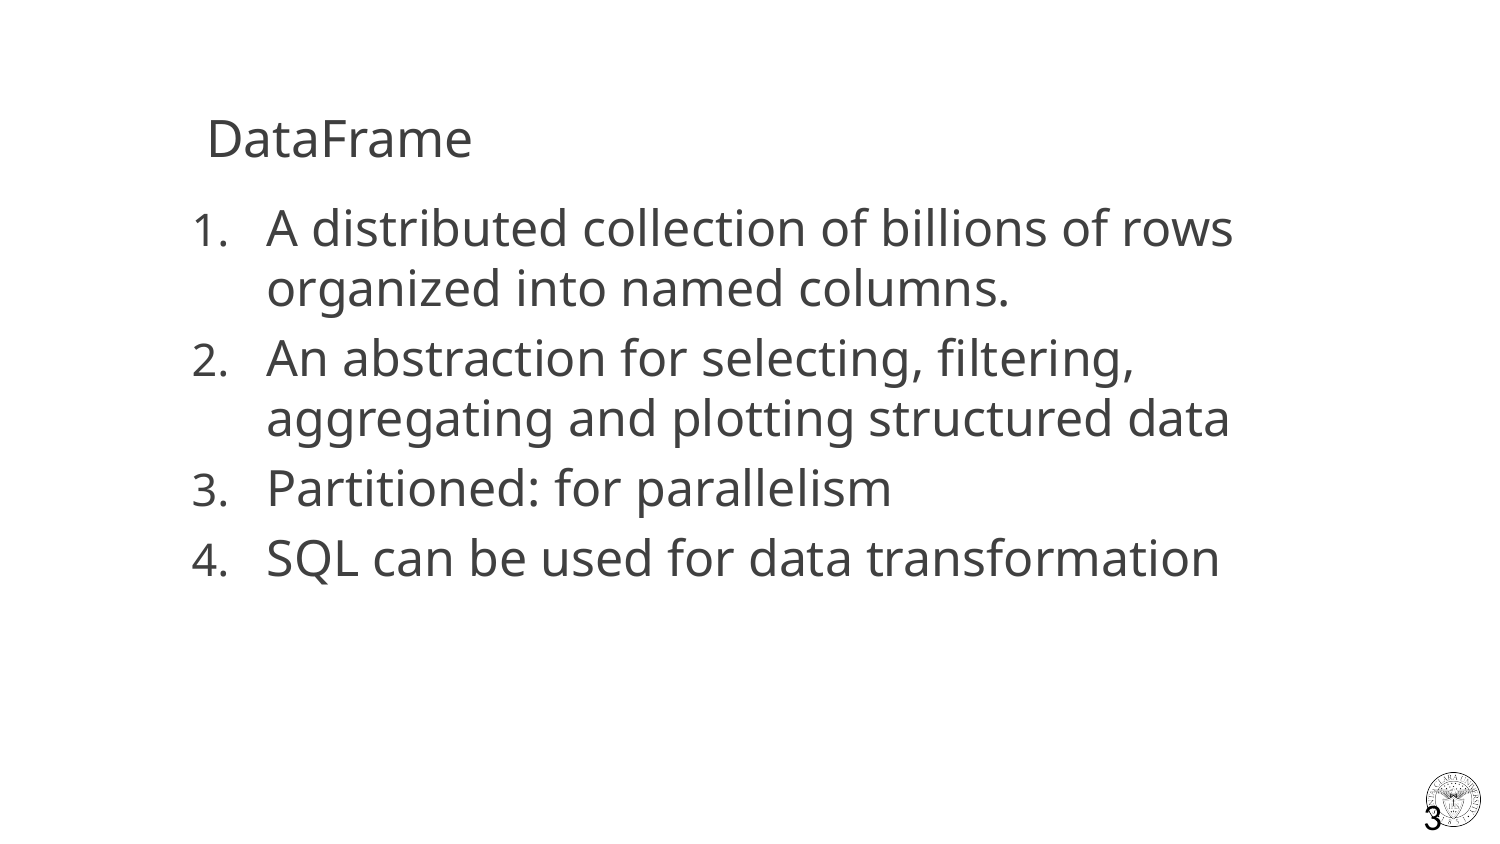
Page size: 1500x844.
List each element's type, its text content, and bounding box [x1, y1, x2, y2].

picture [1426, 772, 1481, 785]
list DataFrame [191, 97, 1369, 175]
slide_number 3 [1408, 785, 1500, 830]
text_box A distributed collection of billions of rows organized into named columns. An abstraction for selecting, filtering, aggregating and plotting structured data Partitioned: for parallelism SQL can be used for data transformation [176, 188, 1354, 594]
